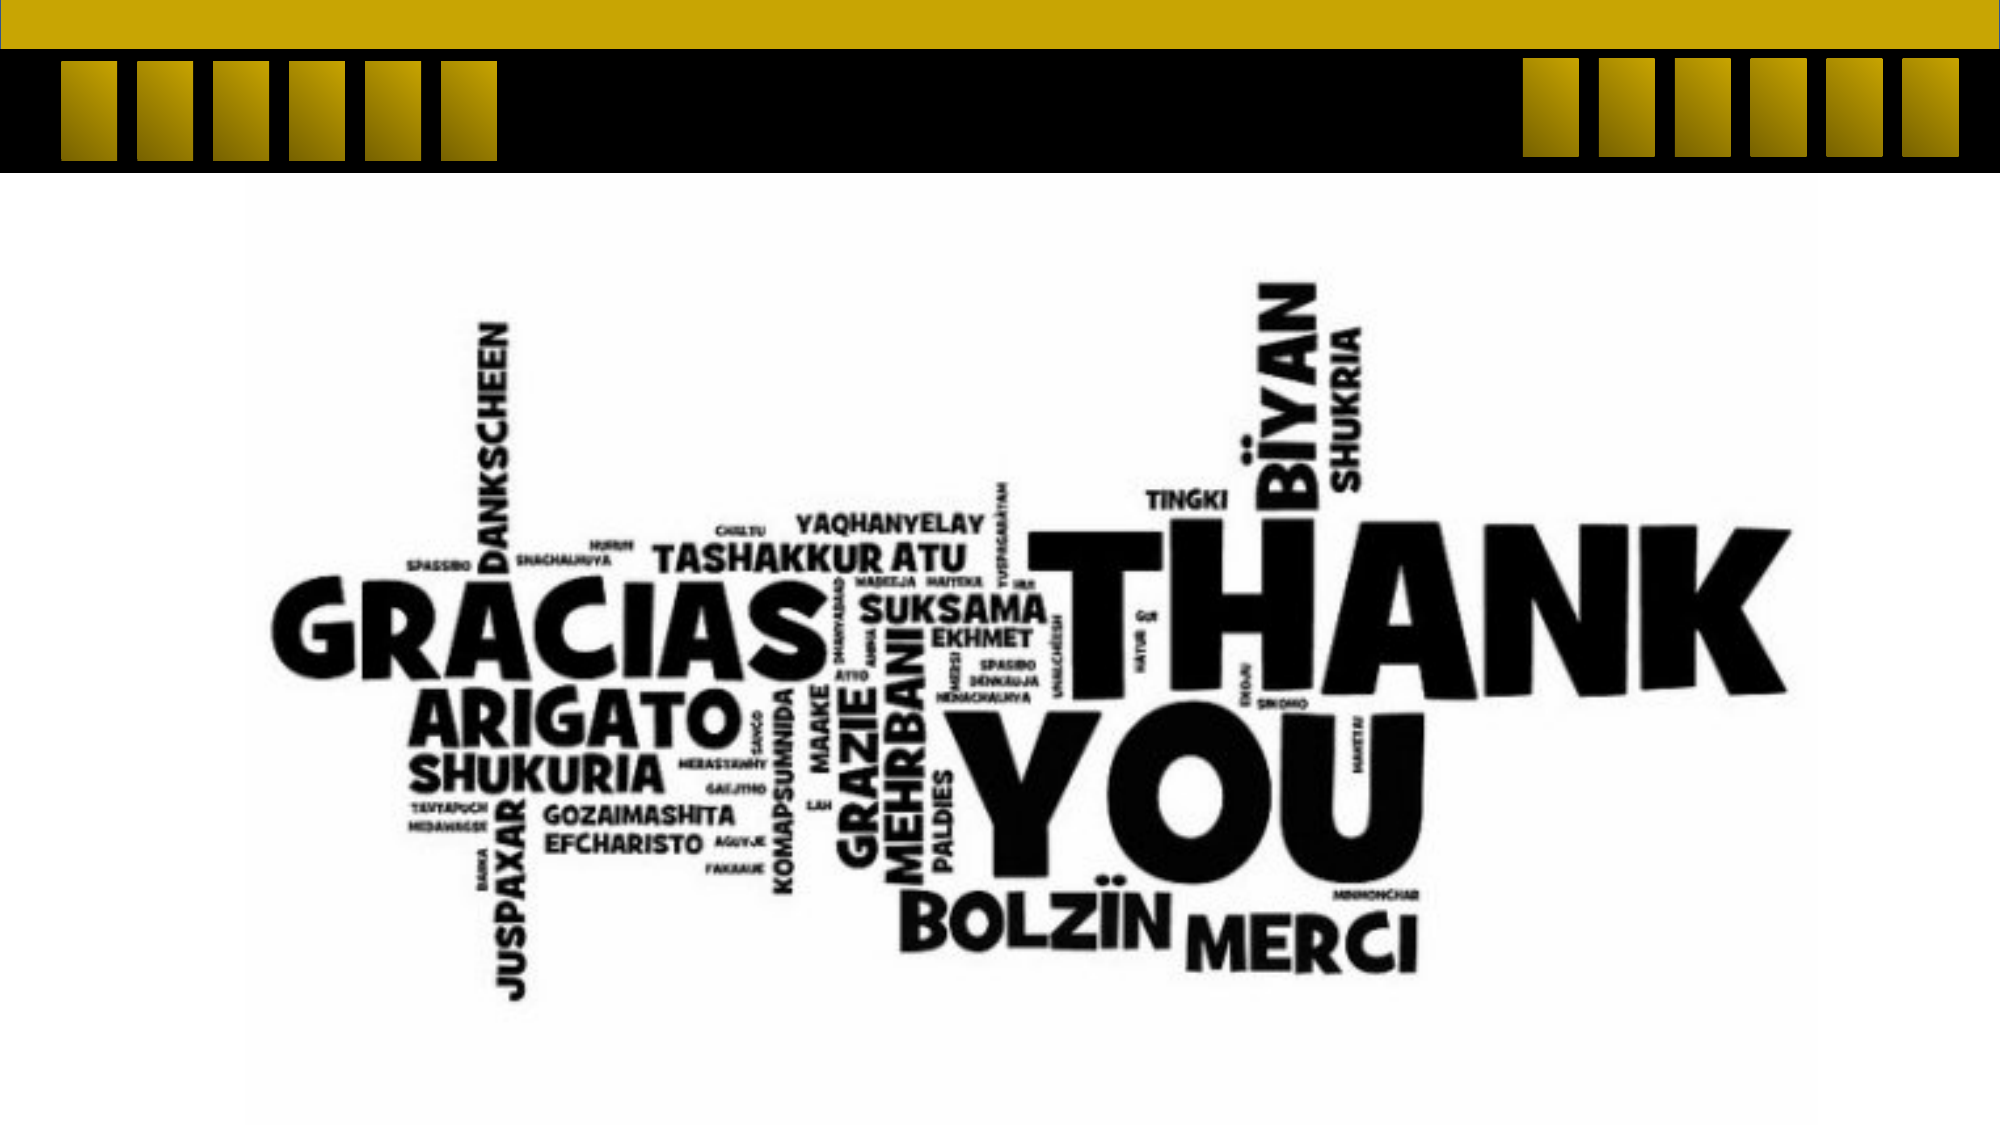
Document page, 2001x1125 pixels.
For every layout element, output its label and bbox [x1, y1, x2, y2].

text_box [1522, 58, 1959, 157]
text_box [61, 61, 498, 161]
text_box [0, 49, 2000, 173]
picture [245, 142, 1818, 1125]
text_box [0, 0, 2000, 49]
